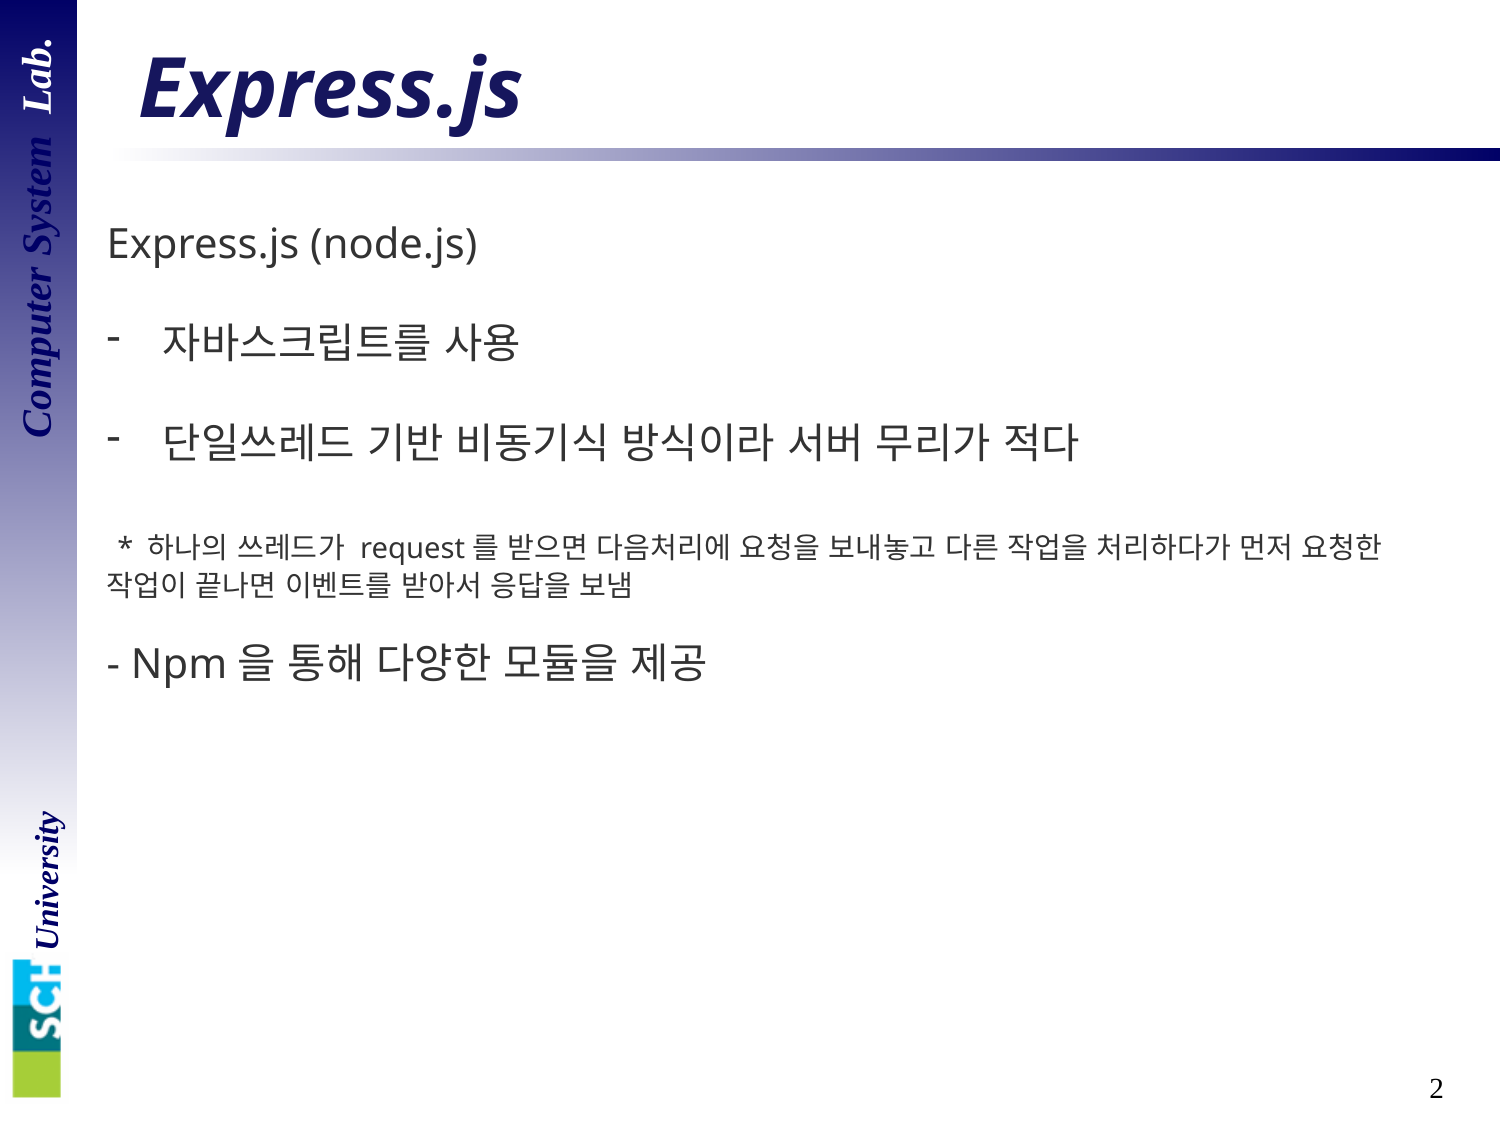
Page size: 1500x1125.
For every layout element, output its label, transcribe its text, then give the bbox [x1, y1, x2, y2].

picture [5, 952, 69, 1104]
text_box Express.js (node.js) 자바스크립트를 사용 단일쓰레드 기반 비동기식 방식이라 서버 무리가 적다 * 하나의 쓰레드가 request를 받으면 다음처리에 요청을 보내놓고 다른 작업을 처리하다가 먼저 요청한 작업이 끝나면 이벤트를 받아서 응답을 보냄 - Npm을 통해 다양한 모듈을 제공 [91, 267, 1459, 637]
title Express.js [123, 25, 1460, 143]
